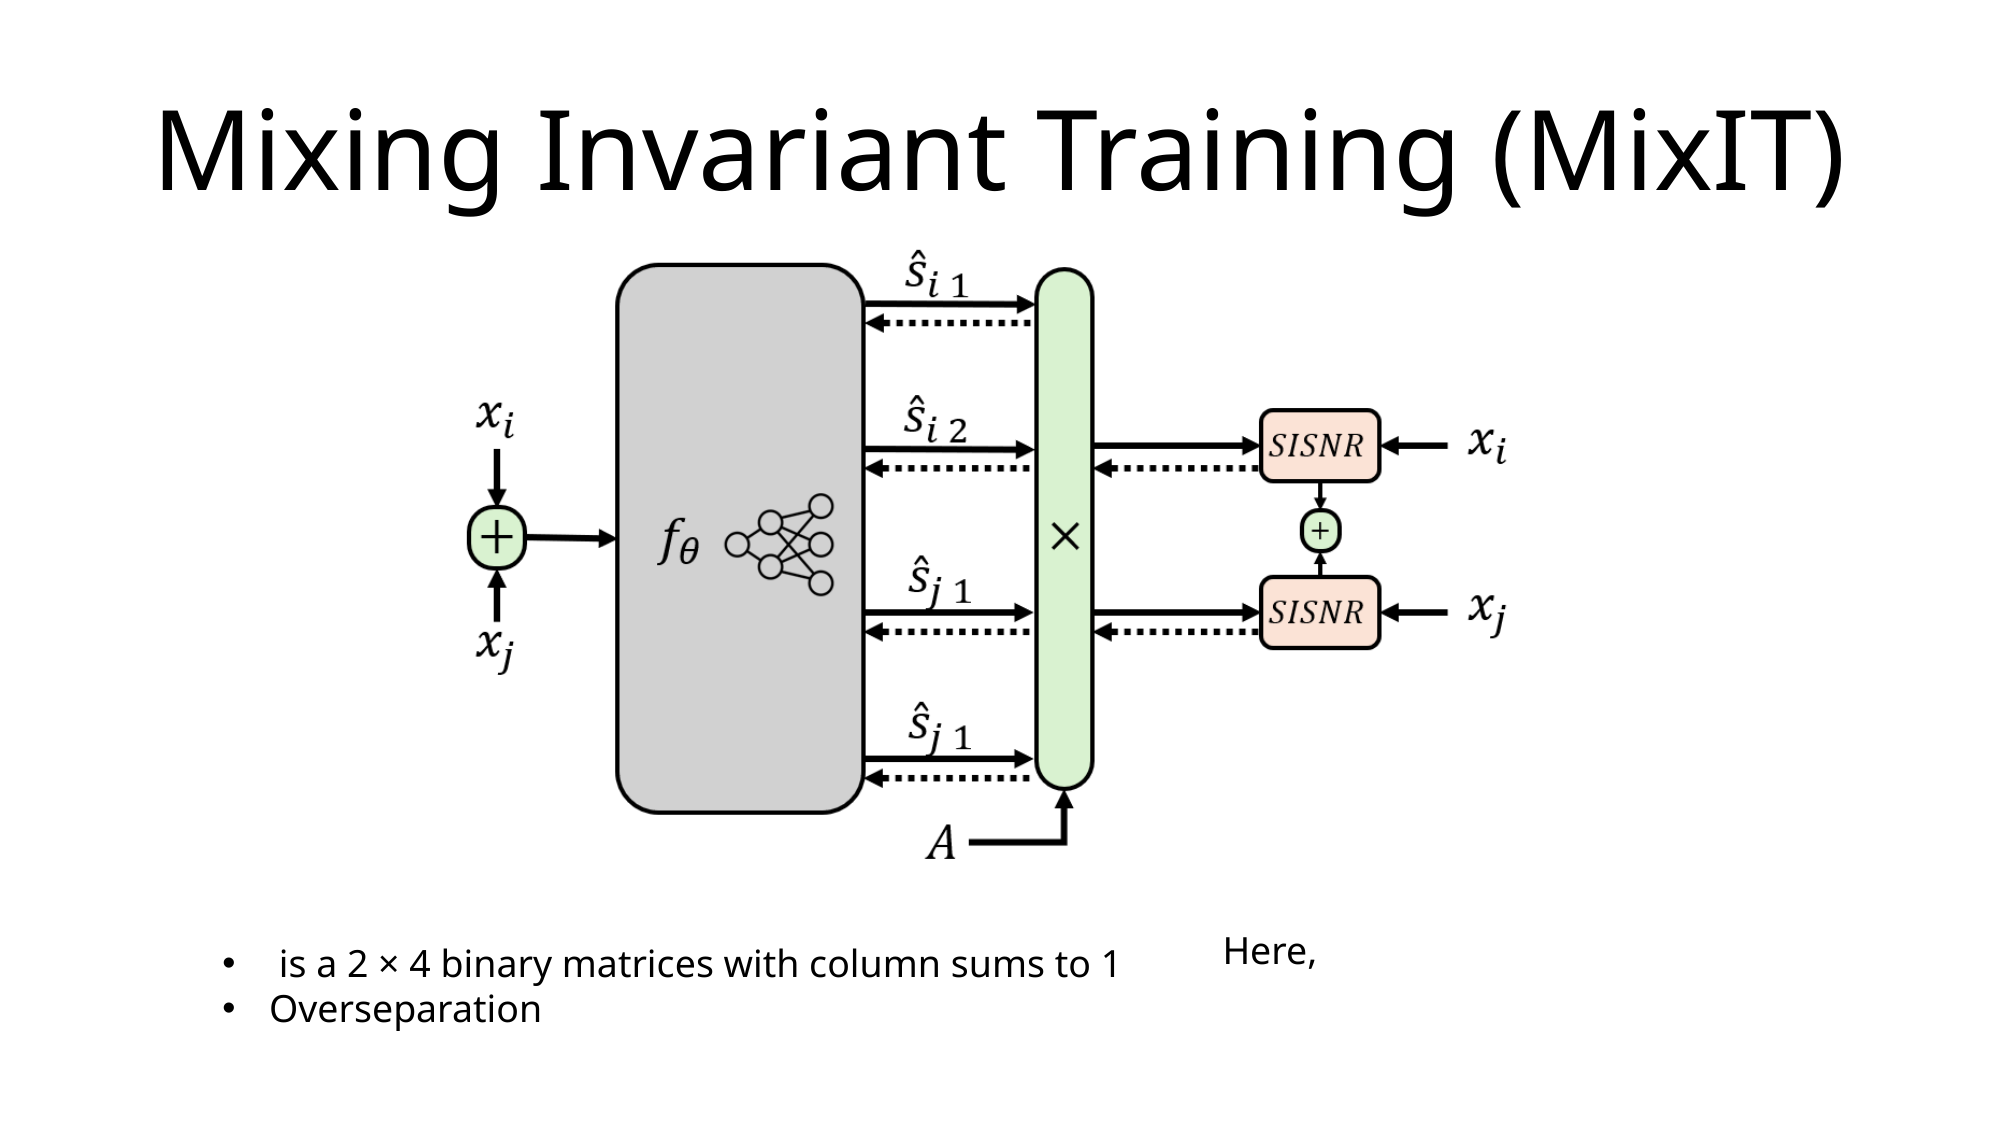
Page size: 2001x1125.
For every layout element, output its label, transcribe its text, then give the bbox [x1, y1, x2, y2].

text_box Mixing Invariant Training (MixIT) [129, 80, 1870, 223]
picture [453, 208, 1547, 888]
